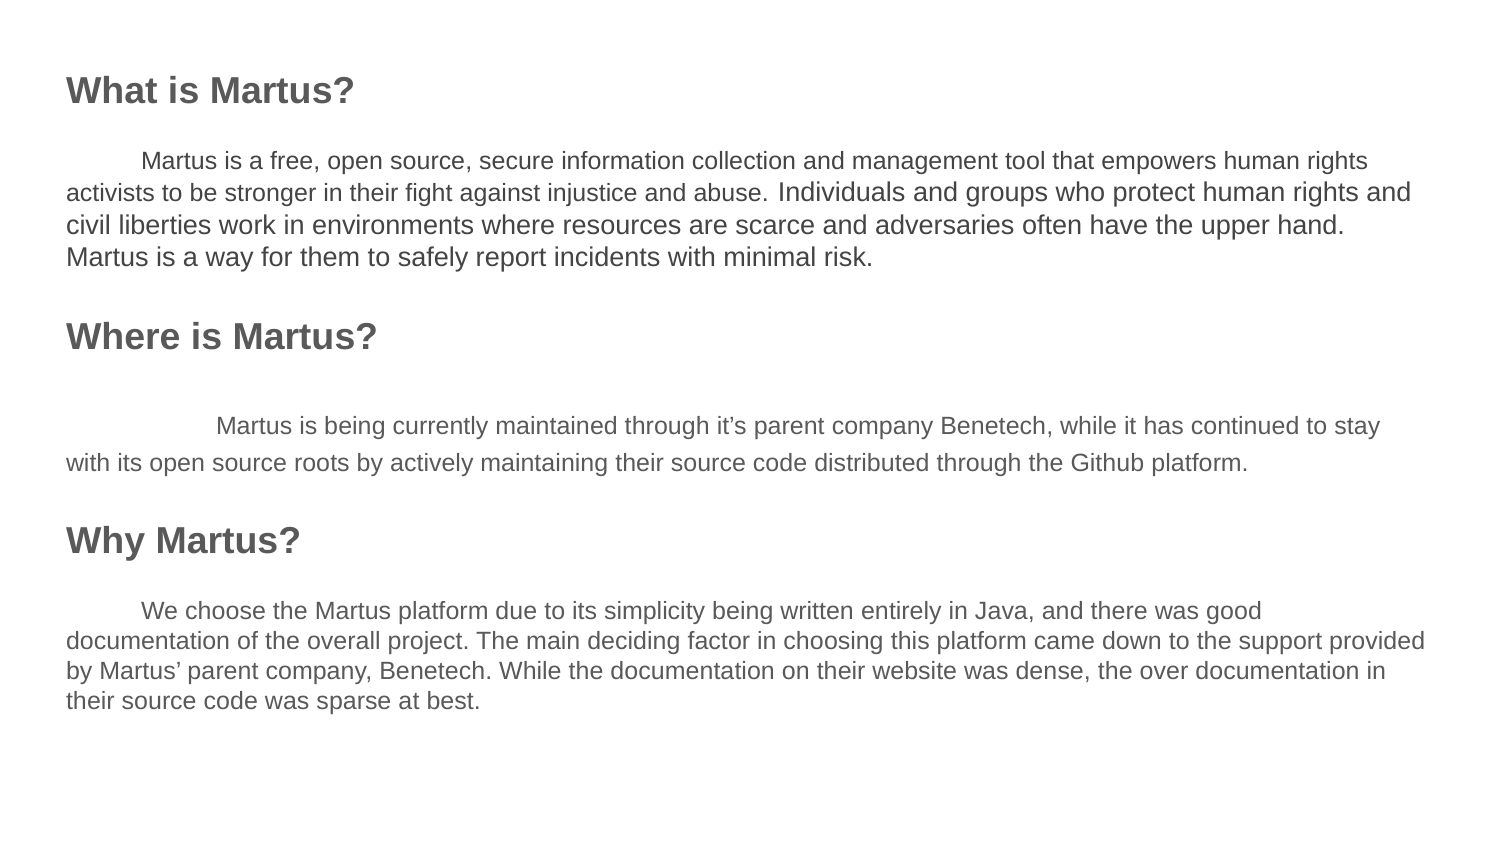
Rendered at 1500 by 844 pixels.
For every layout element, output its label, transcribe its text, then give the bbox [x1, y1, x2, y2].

list What is Martus? Martus is a free, open source, secure information collection and management tool that empowers human rights activists to be stronger in their fight against injustice and abuse. Individuals and groups who protect human rights and civil liberties work in environments where resources are scarce and adversaries often have the upper hand. Martus is a way for them to safely report incidents with minimal risk. Where is Martus? Martus is being currently maintained through it’s parent company Benetech, while it has continued to stay with its open source roots by actively maintaining their source code distributed through the Github platform. Why Martus? We choose the Martus platform due to its simplicity being written entirely in Java, and there was good documentation of the overall project. The main deciding factor in choosing this platform came down to the support provided by Martus’ parent company, Benetech. While the documentation on their website was dense, the over documentation in their source code was sparse at best. [51, 44, 1449, 645]
